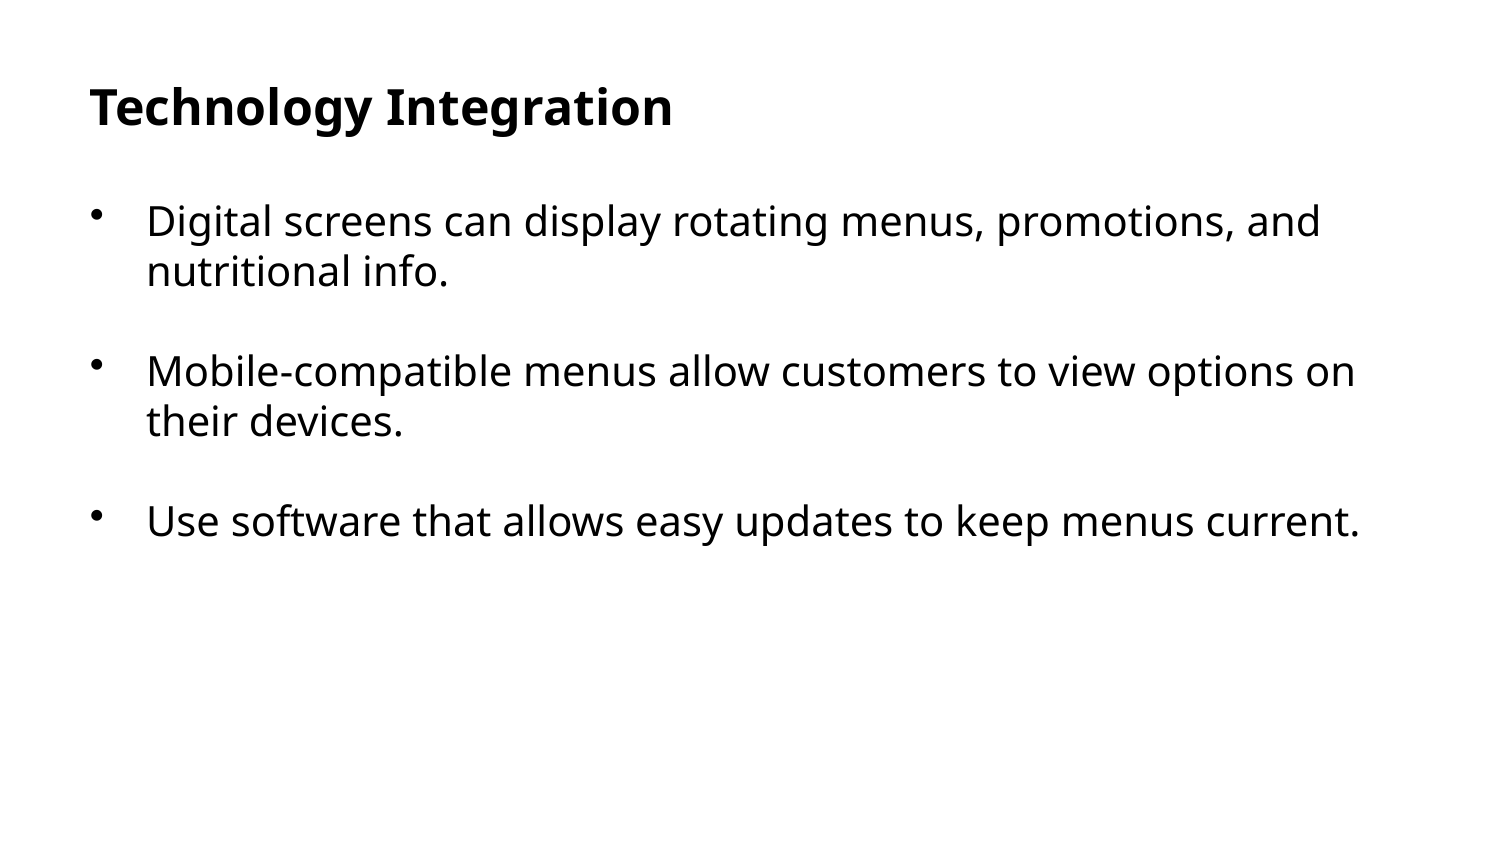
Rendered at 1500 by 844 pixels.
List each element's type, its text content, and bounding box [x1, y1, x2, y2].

text_box Digital screens can display rotating menus, promotions, and nutritional info. Mobile-compatible menus allow customers to view options on their devices. Use software that allows easy updates to keep menus current. [74, 187, 1425, 713]
text_box Technology Integration [74, 37, 1425, 173]
